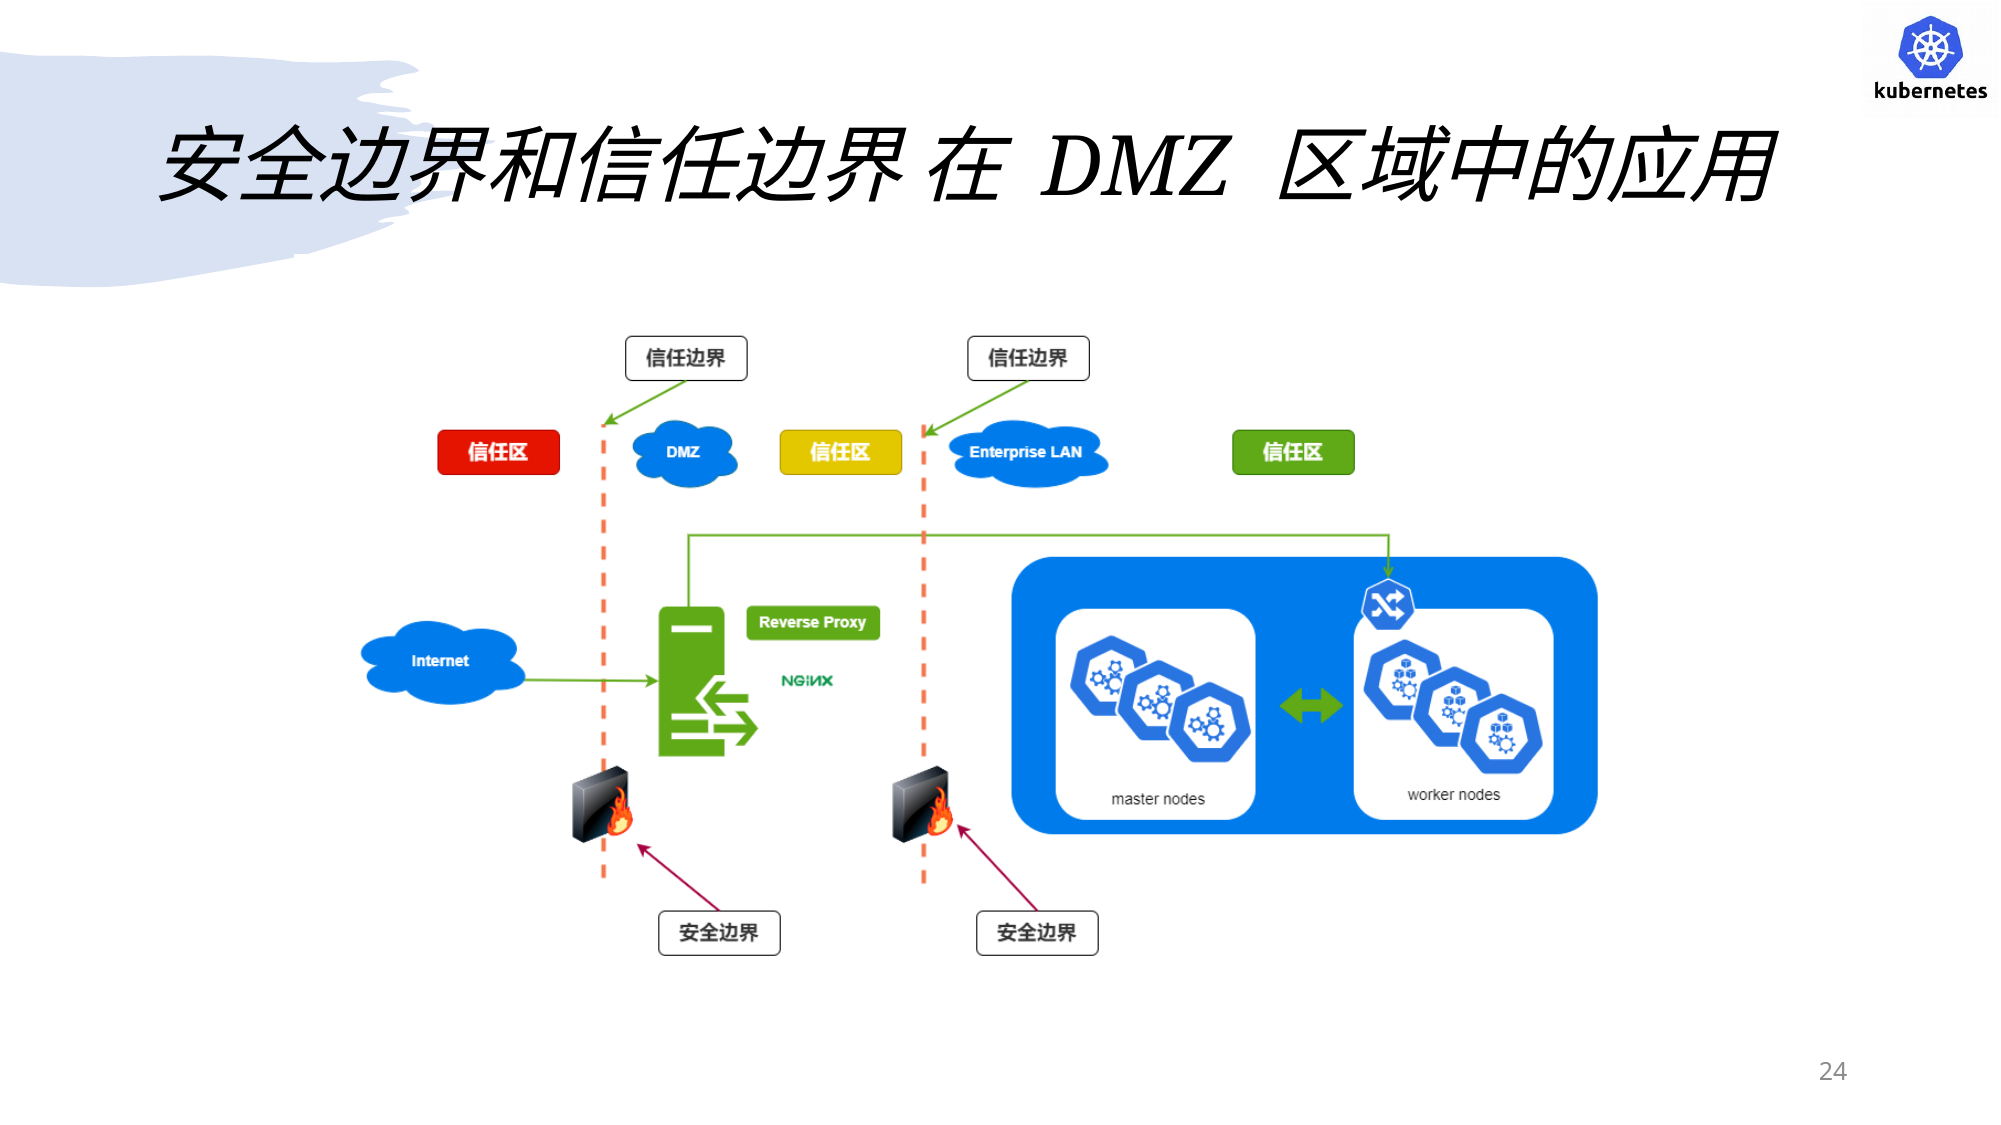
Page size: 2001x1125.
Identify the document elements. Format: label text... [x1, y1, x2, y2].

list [294, 254, 1653, 1020]
title 安全边界和信任边界 在 DMZ 区域中的应用 [137, 59, 1863, 278]
picture [1862, 1, 1999, 118]
slide_number 24 [1412, 1042, 1863, 1103]
